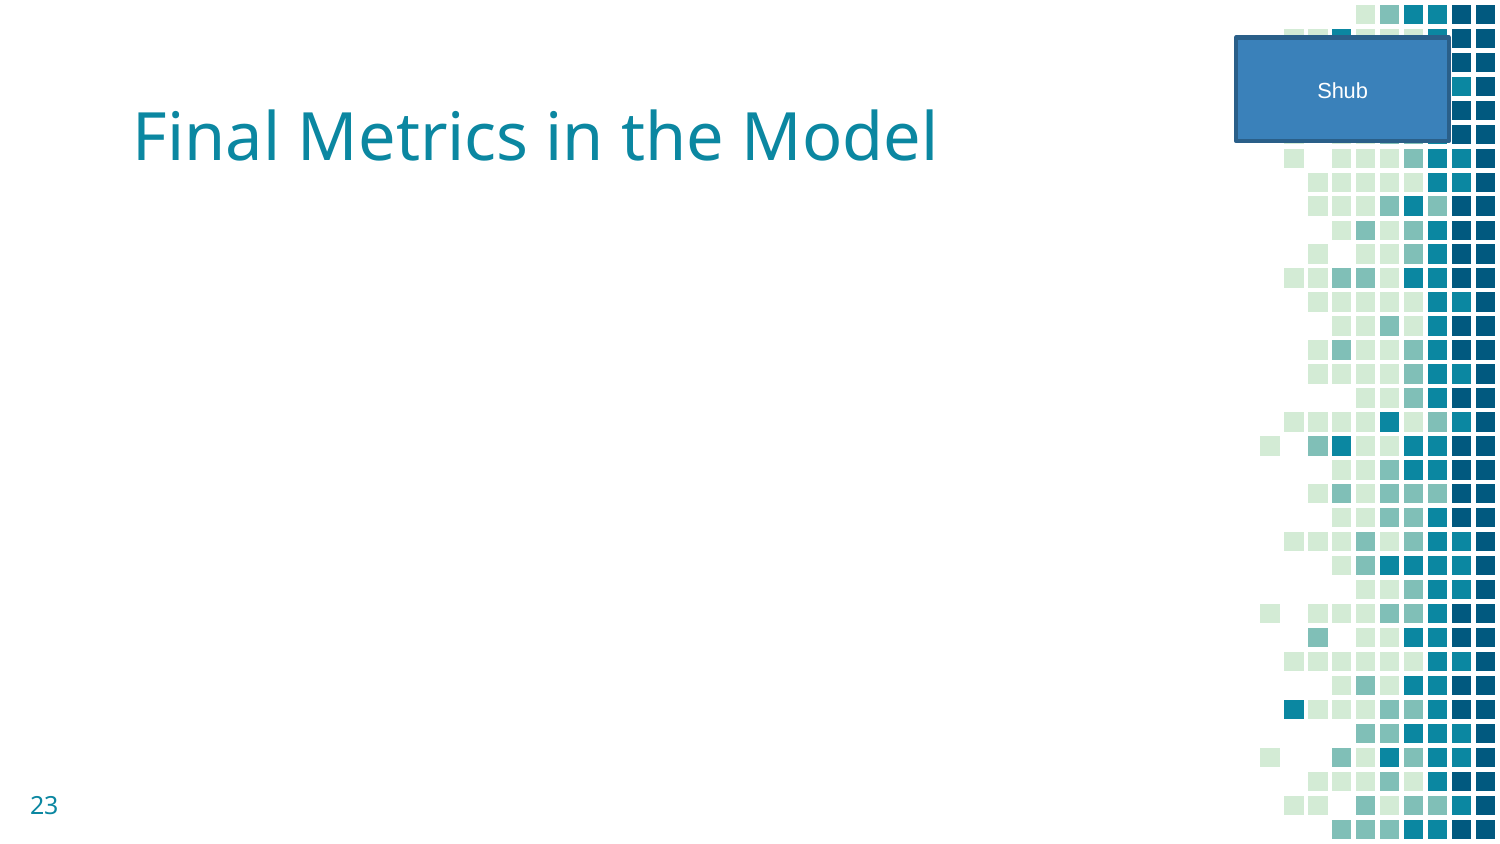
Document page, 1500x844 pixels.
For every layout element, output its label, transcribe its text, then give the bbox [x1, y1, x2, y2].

title Final Metrics in the Model [117, 59, 1227, 189]
text_box Shub [1234, 35, 1451, 143]
slide_number 23 [15, 774, 105, 839]
